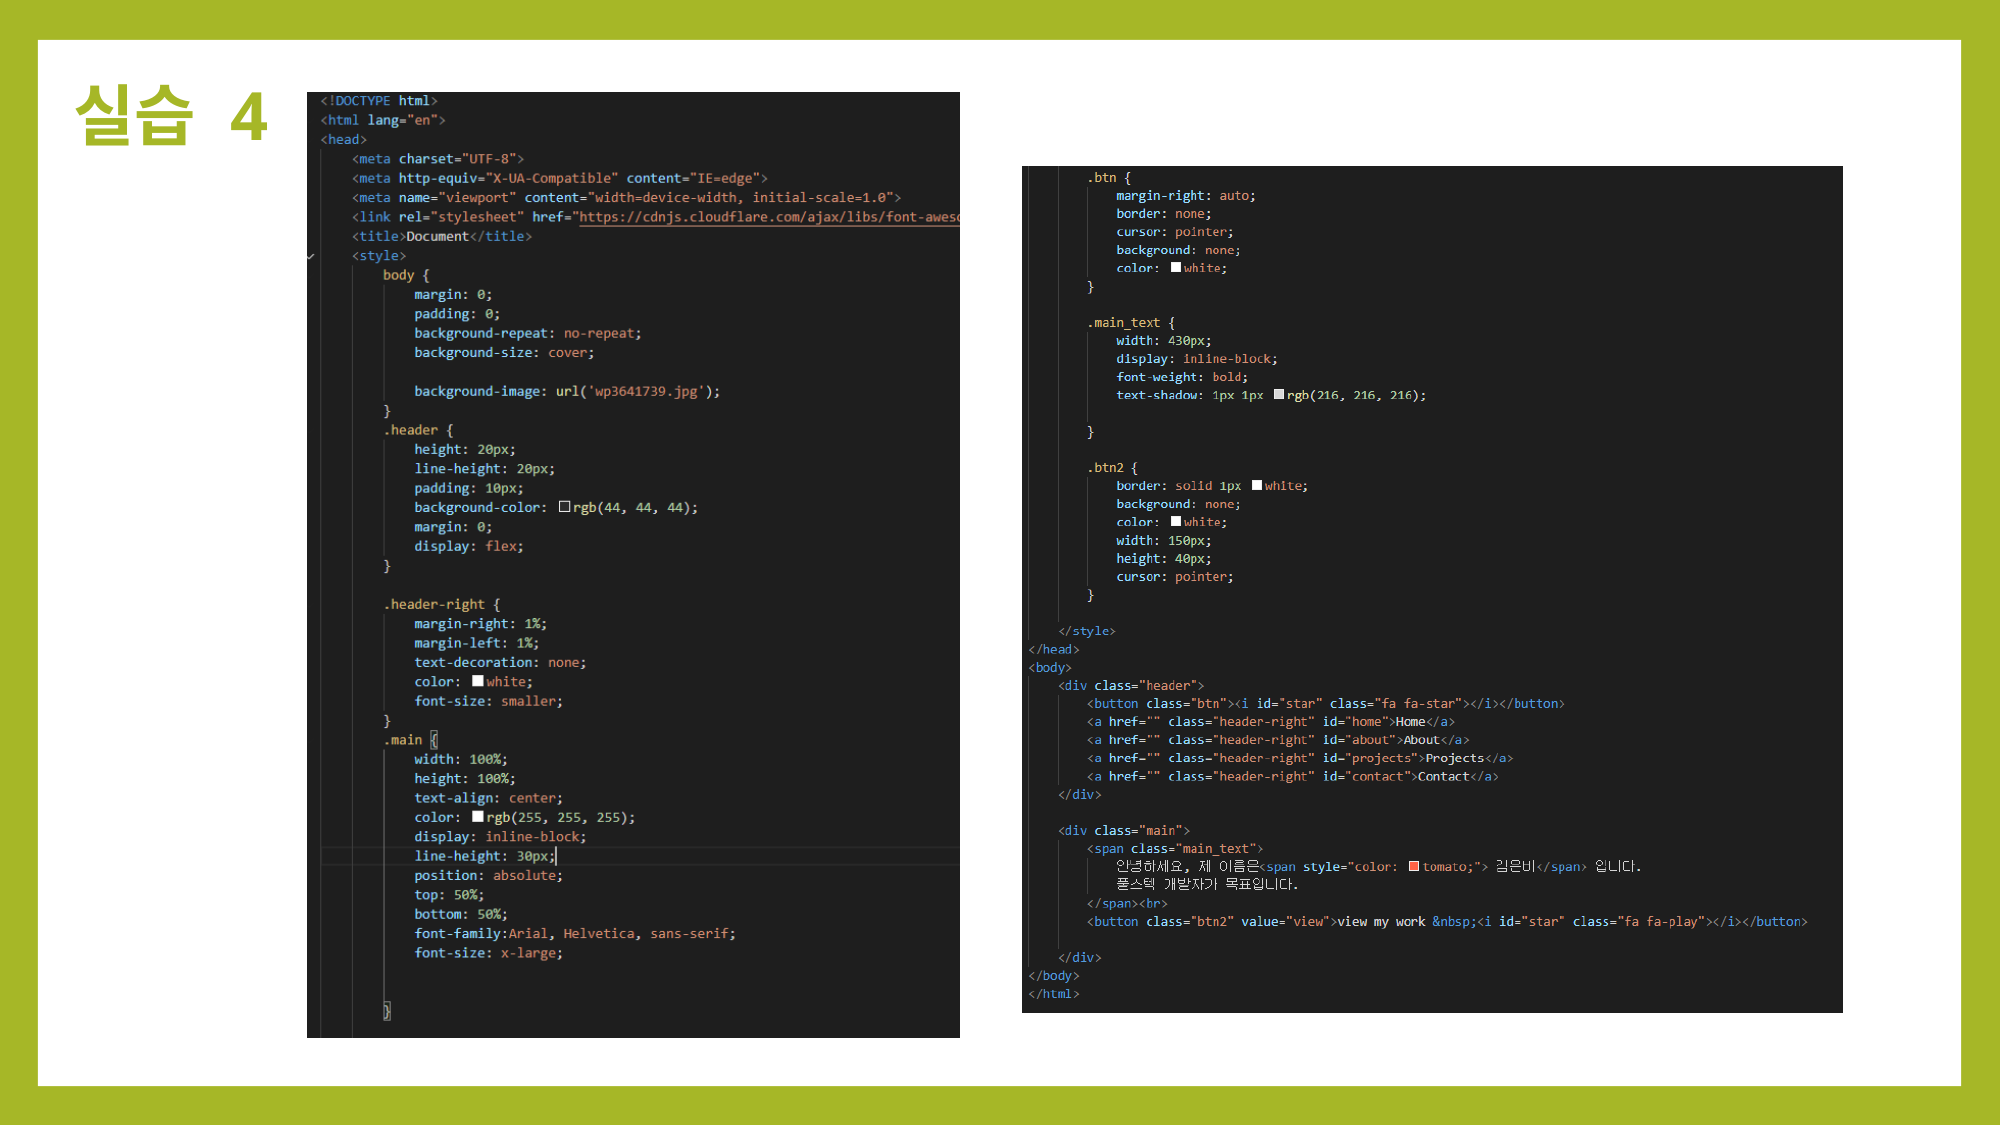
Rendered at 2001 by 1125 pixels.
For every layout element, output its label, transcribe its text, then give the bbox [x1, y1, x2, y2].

title 실습 4 [58, 55, 1678, 183]
picture [307, 92, 960, 1038]
picture [1022, 166, 1843, 1014]
